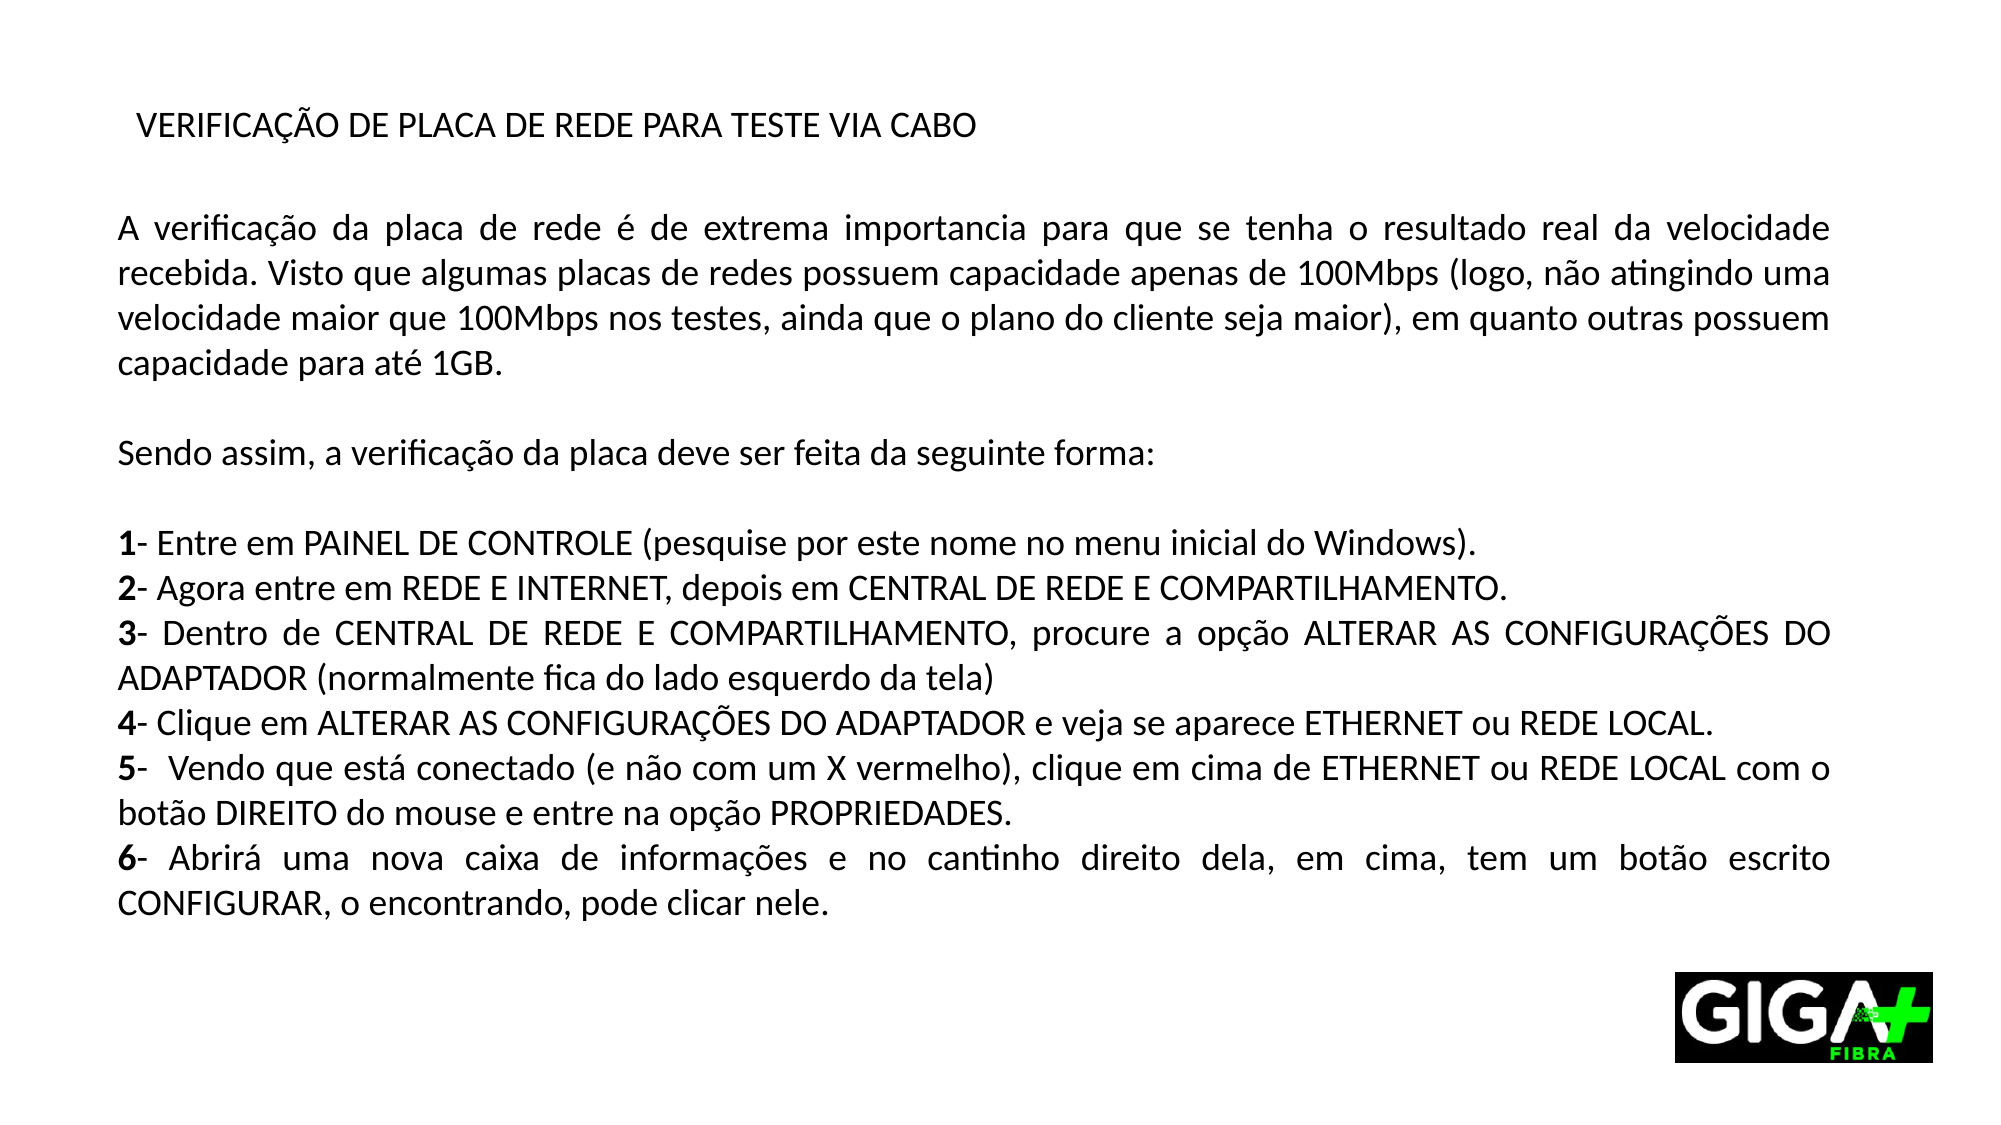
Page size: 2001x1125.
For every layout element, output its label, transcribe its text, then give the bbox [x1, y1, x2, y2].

text_box VERIFICAÇÃO DE PLACA DE REDE PARA TESTE VIA CABO [121, 92, 1015, 152]
text_box A verificação da placa de rede é de extrema importancia para que se tenha o resultado real da velocidade recebida. Visto que algumas placas de redes possuem capacidade apenas de 100Mbps (logo, não atingindo uma velocidade maior que 100Mbps nos testes, ainda que o plano do cliente seja maior), em quanto outras possuem capacidade para até 1GB. Sendo assim, a verificação da placa deve ser feita da seguinte forma: 1- Entre em PAINEL DE CONTROLE (pesquise por este nome no menu inicial do Windows). 2- Agora entre em REDE E INTERNET, depois em CENTRAL DE REDE E COMPARTILHAMENTO. 3- Dentro de CENTRAL DE REDE E COMPARTILHAMENTO, procure a opção ALTERAR AS CONFIGURAÇÕES DO ADAPTADOR (normalmente fica do lado esquerdo da tela) 4- Clique em ALTERAR AS CONFIGURAÇÕES DO ADAPTADOR e veja se aparece ETHERNET ou REDE LOCAL. 5- Vendo que está conectado (e não com um X vermelho), clique em cima de ETHERNET ou REDE LOCAL com o botão DIREITO do mouse e entre na opção PROPRIEDADES. 6- Abrirá uma nova caixa de informações e no cantinho direito dela, em cima, tem um botão escrito CONFIGURAR, o encontrando, pode clicar nele. [102, 195, 1848, 1125]
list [1675, 972, 1933, 1063]
